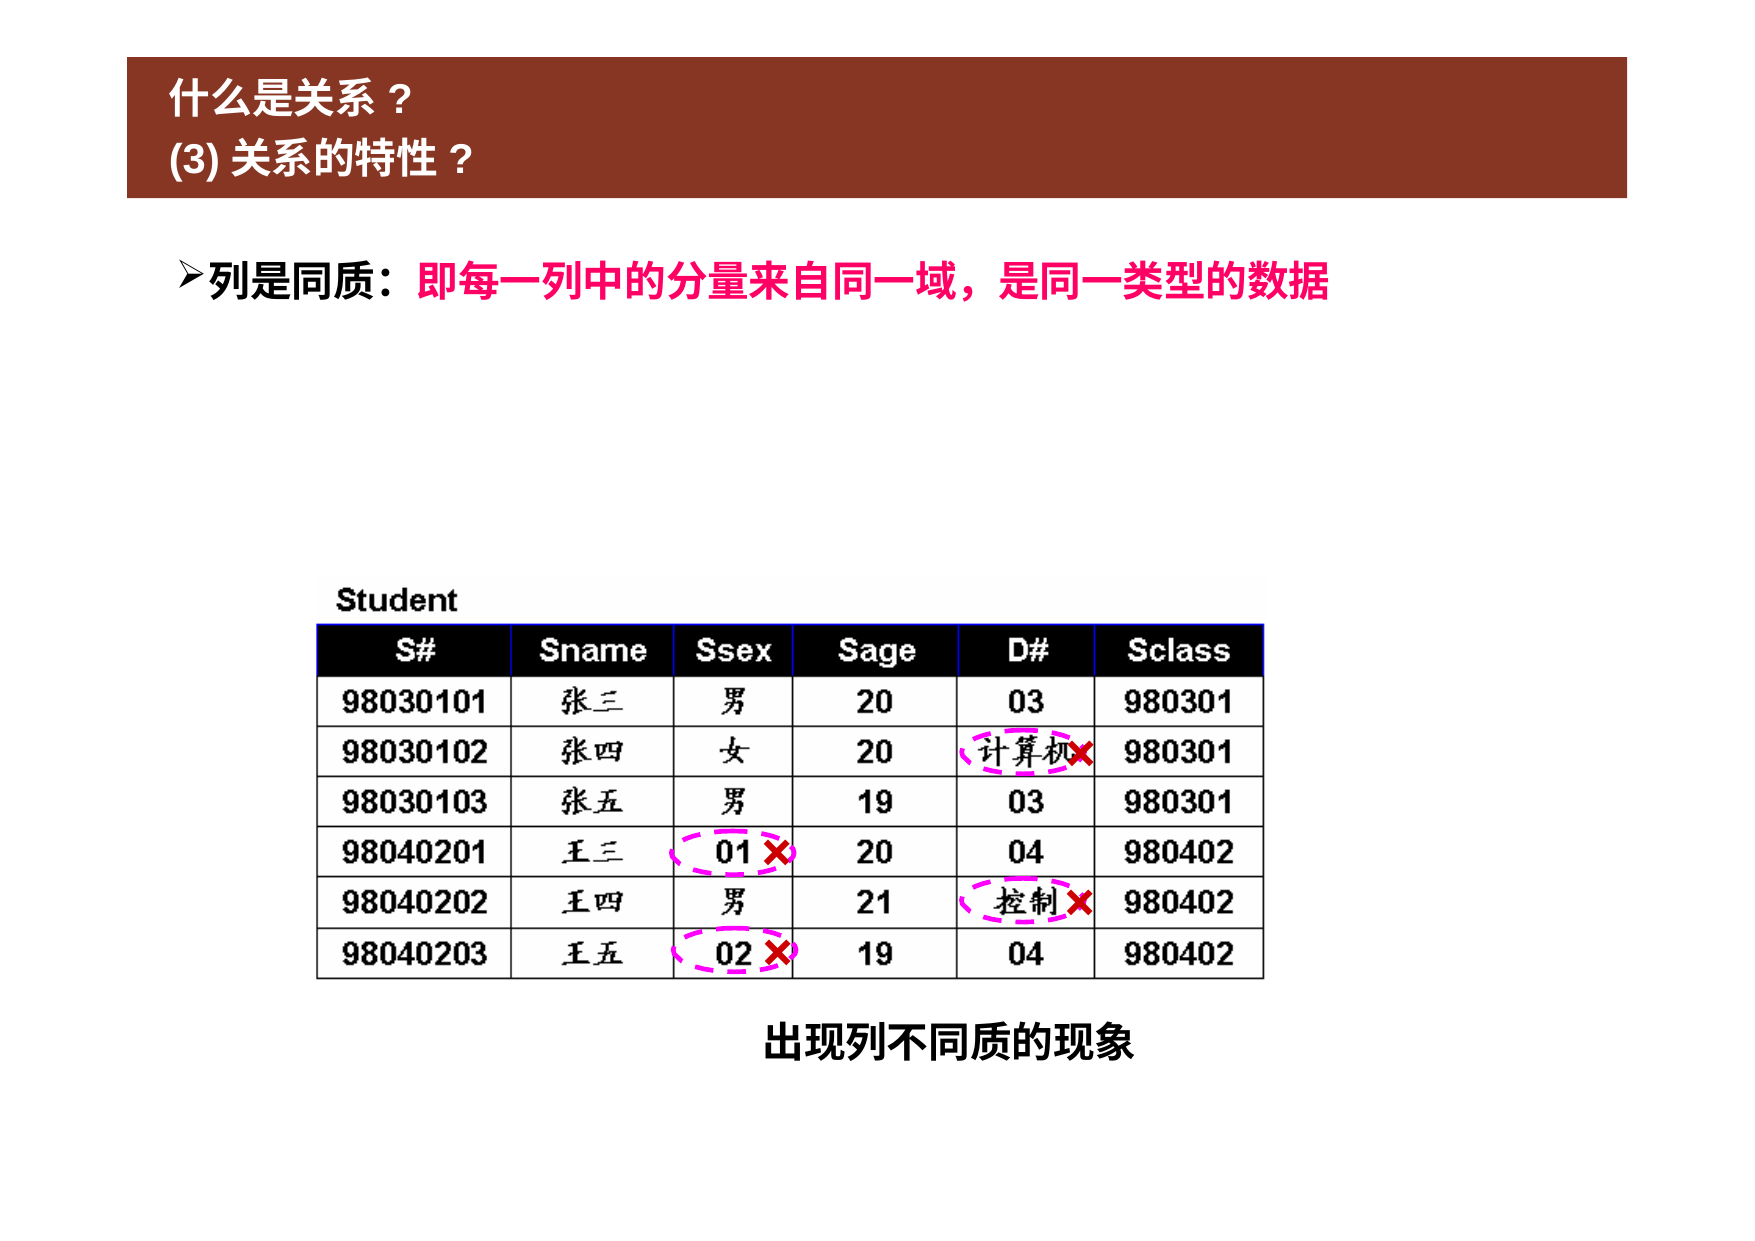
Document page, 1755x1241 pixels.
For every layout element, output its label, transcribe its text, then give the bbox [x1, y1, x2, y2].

text_box [315, 577, 1266, 981]
text_box 出现列不同质的现象 [760, 1013, 1140, 1066]
text_box [961, 878, 1061, 923]
text_box [961, 730, 1062, 774]
title 什么是关系? (3)关系的特性? [168, 59, 456, 269]
text_box [671, 831, 758, 875]
text_box 列是同质：即每一列中的分量来自同一域，是同一类型的数据 [173, 252, 1337, 305]
text_box × × [758, 784, 823, 985]
text_box [673, 928, 758, 972]
text_box × [1061, 862, 1124, 935]
text_box × [1062, 714, 1126, 787]
